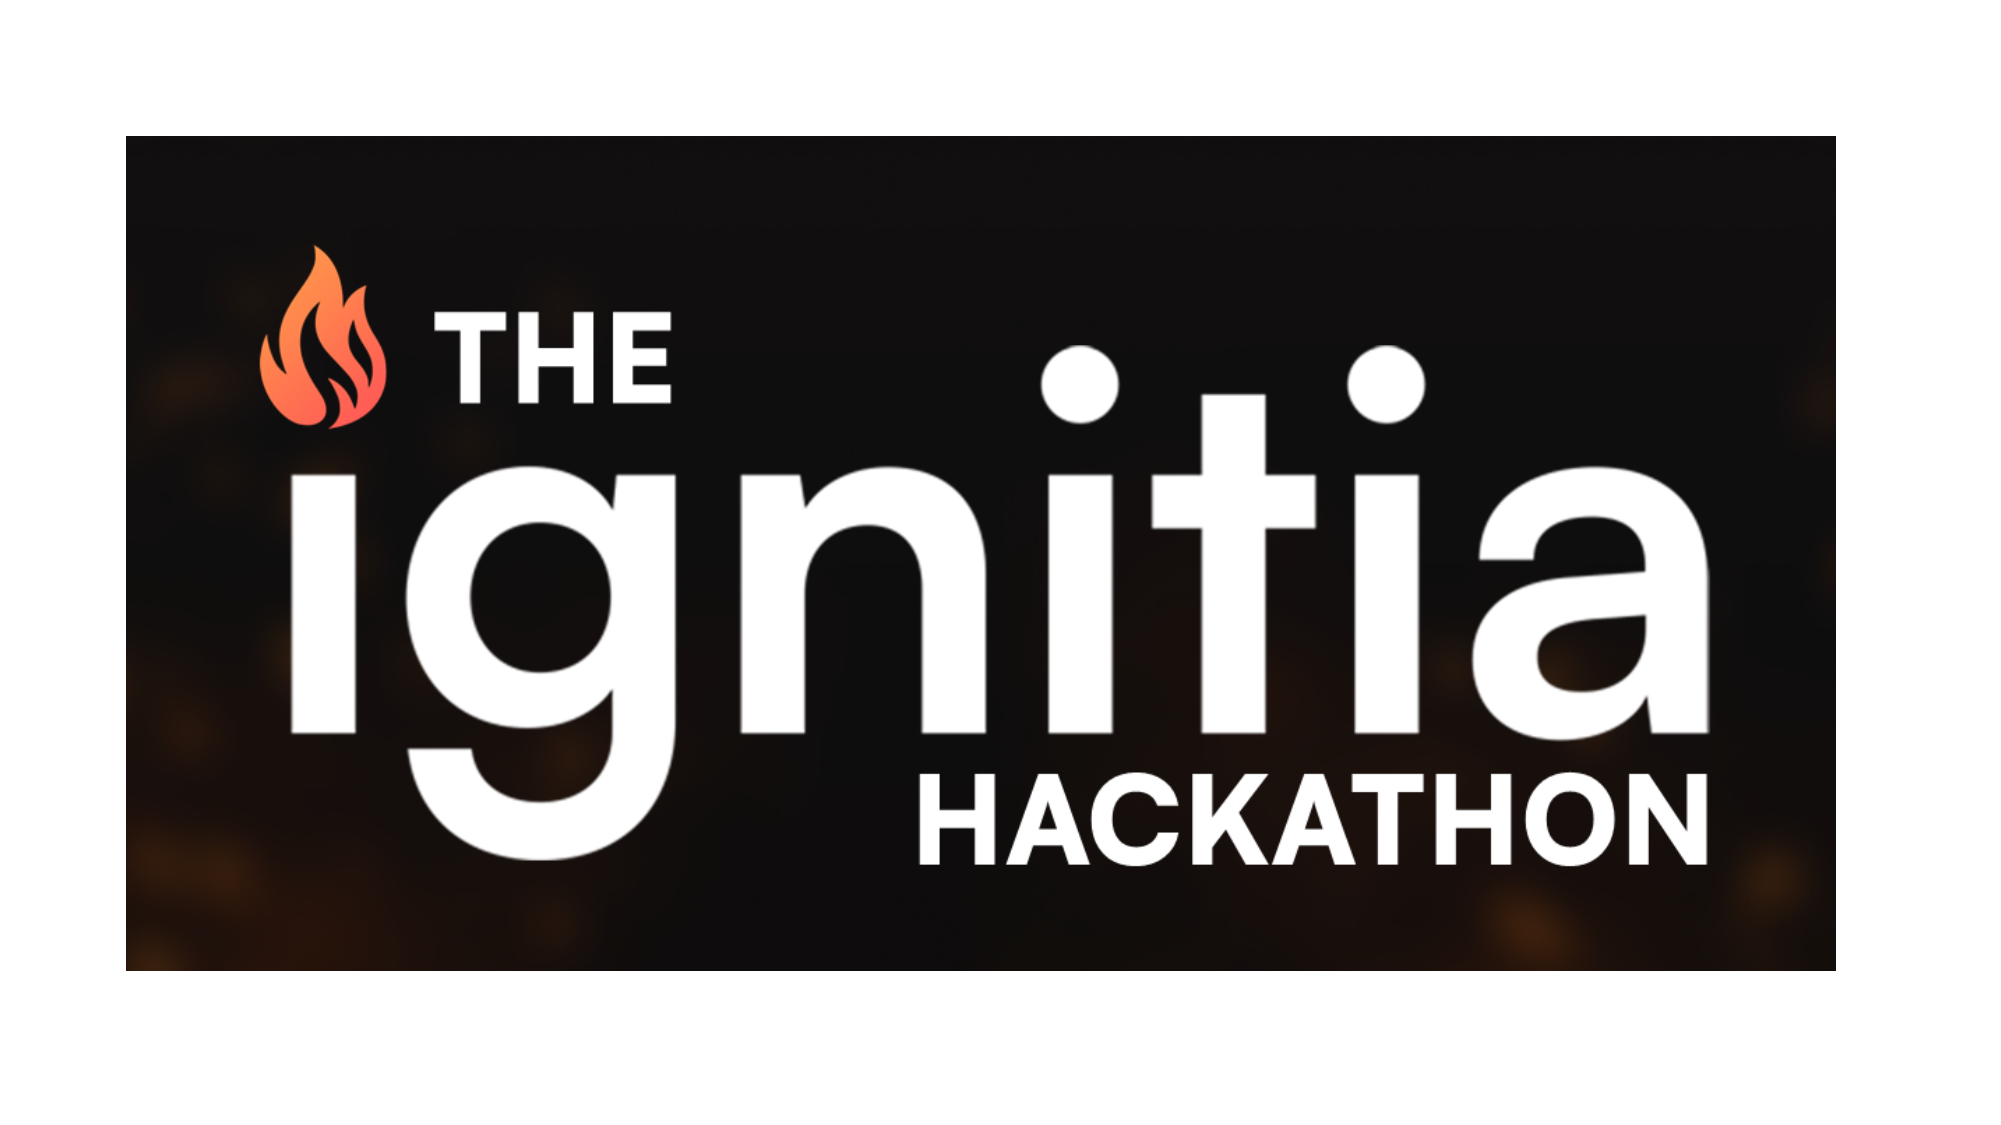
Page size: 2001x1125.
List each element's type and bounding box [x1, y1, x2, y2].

picture [126, 136, 1836, 971]
